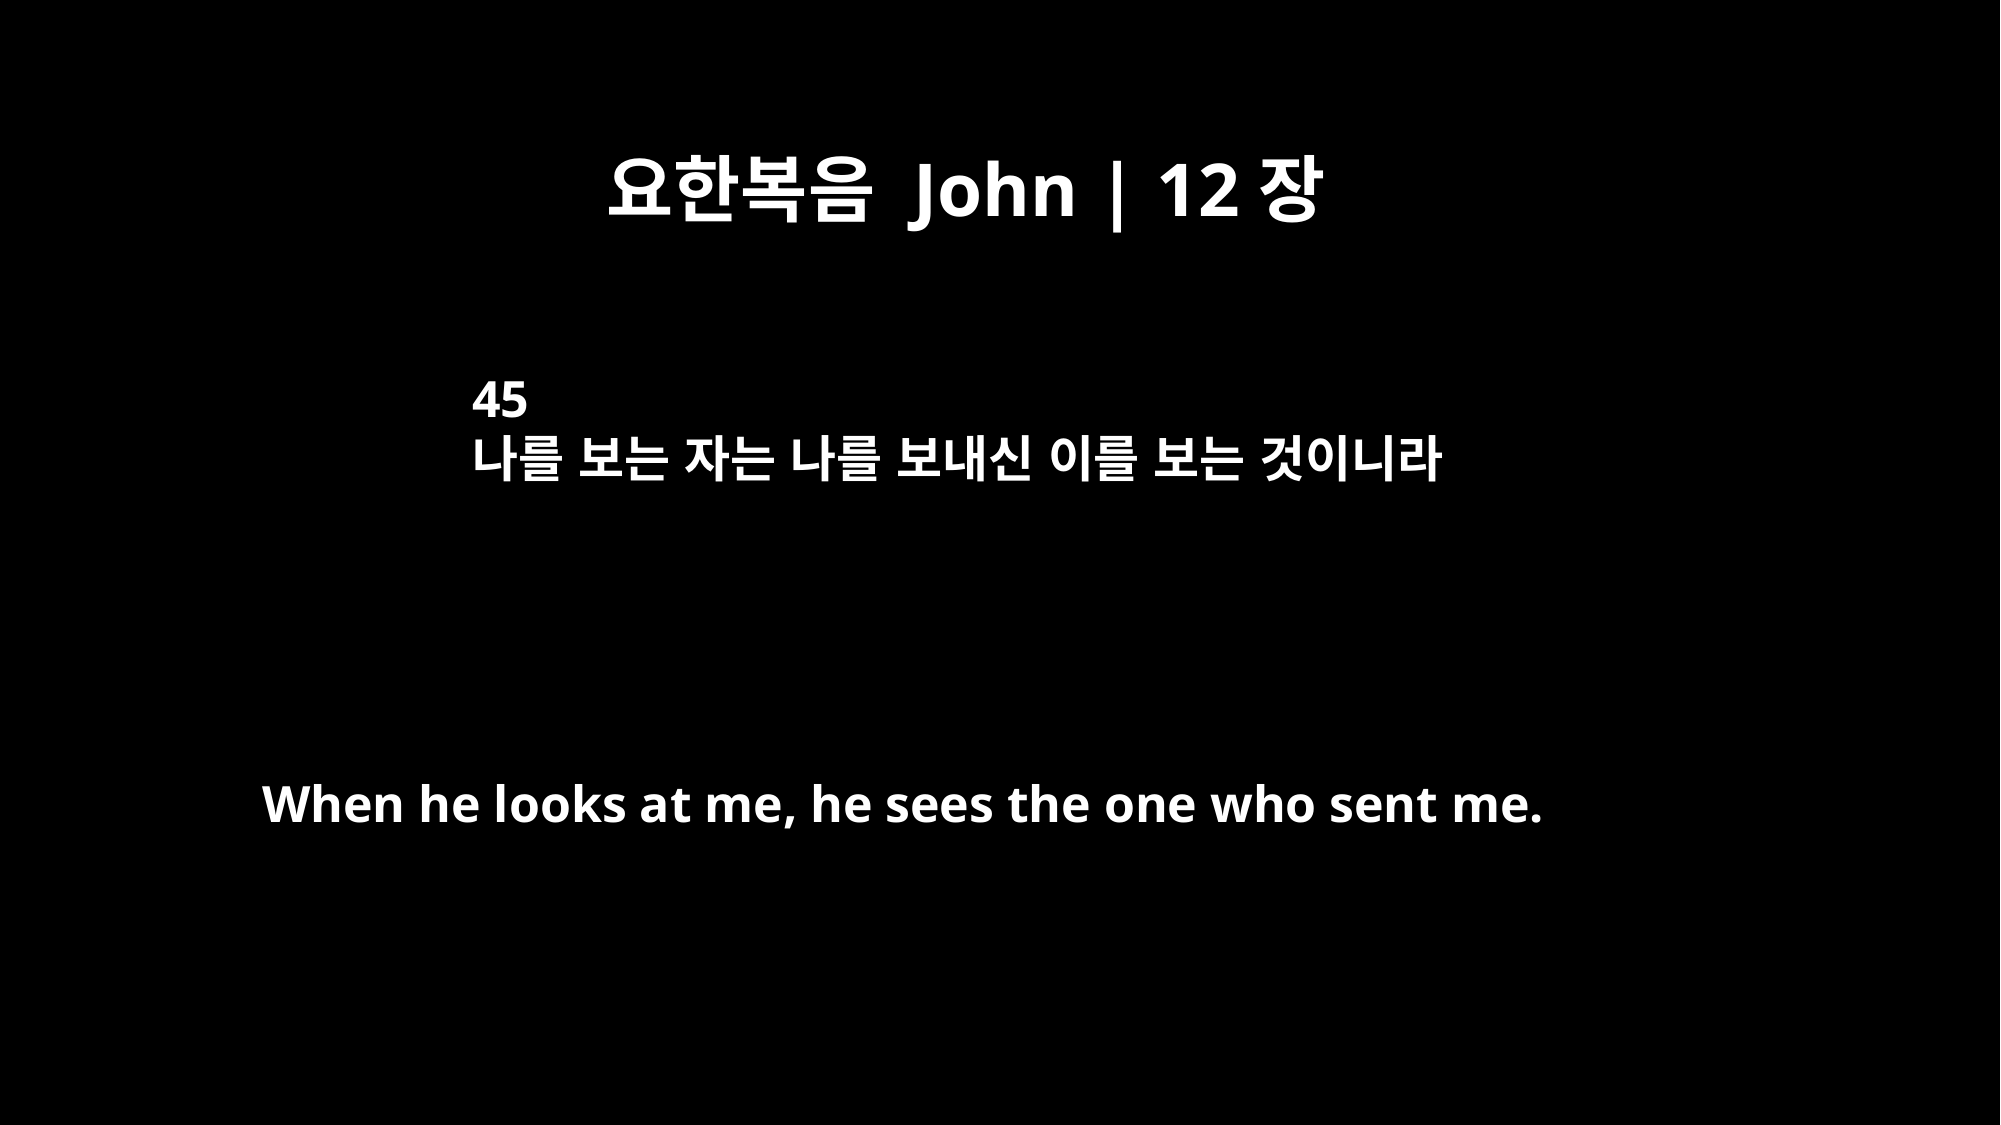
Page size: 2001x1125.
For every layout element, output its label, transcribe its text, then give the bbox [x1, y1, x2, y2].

text_box 요한복음 John | 12장 [591, 136, 1341, 239]
text_box 45 나를 보는 자는 나를 보내신 이를 보는 것이니라 [457, 359, 1460, 495]
text_box When he looks at me, he sees the one who sent me. [247, 764, 1560, 840]
